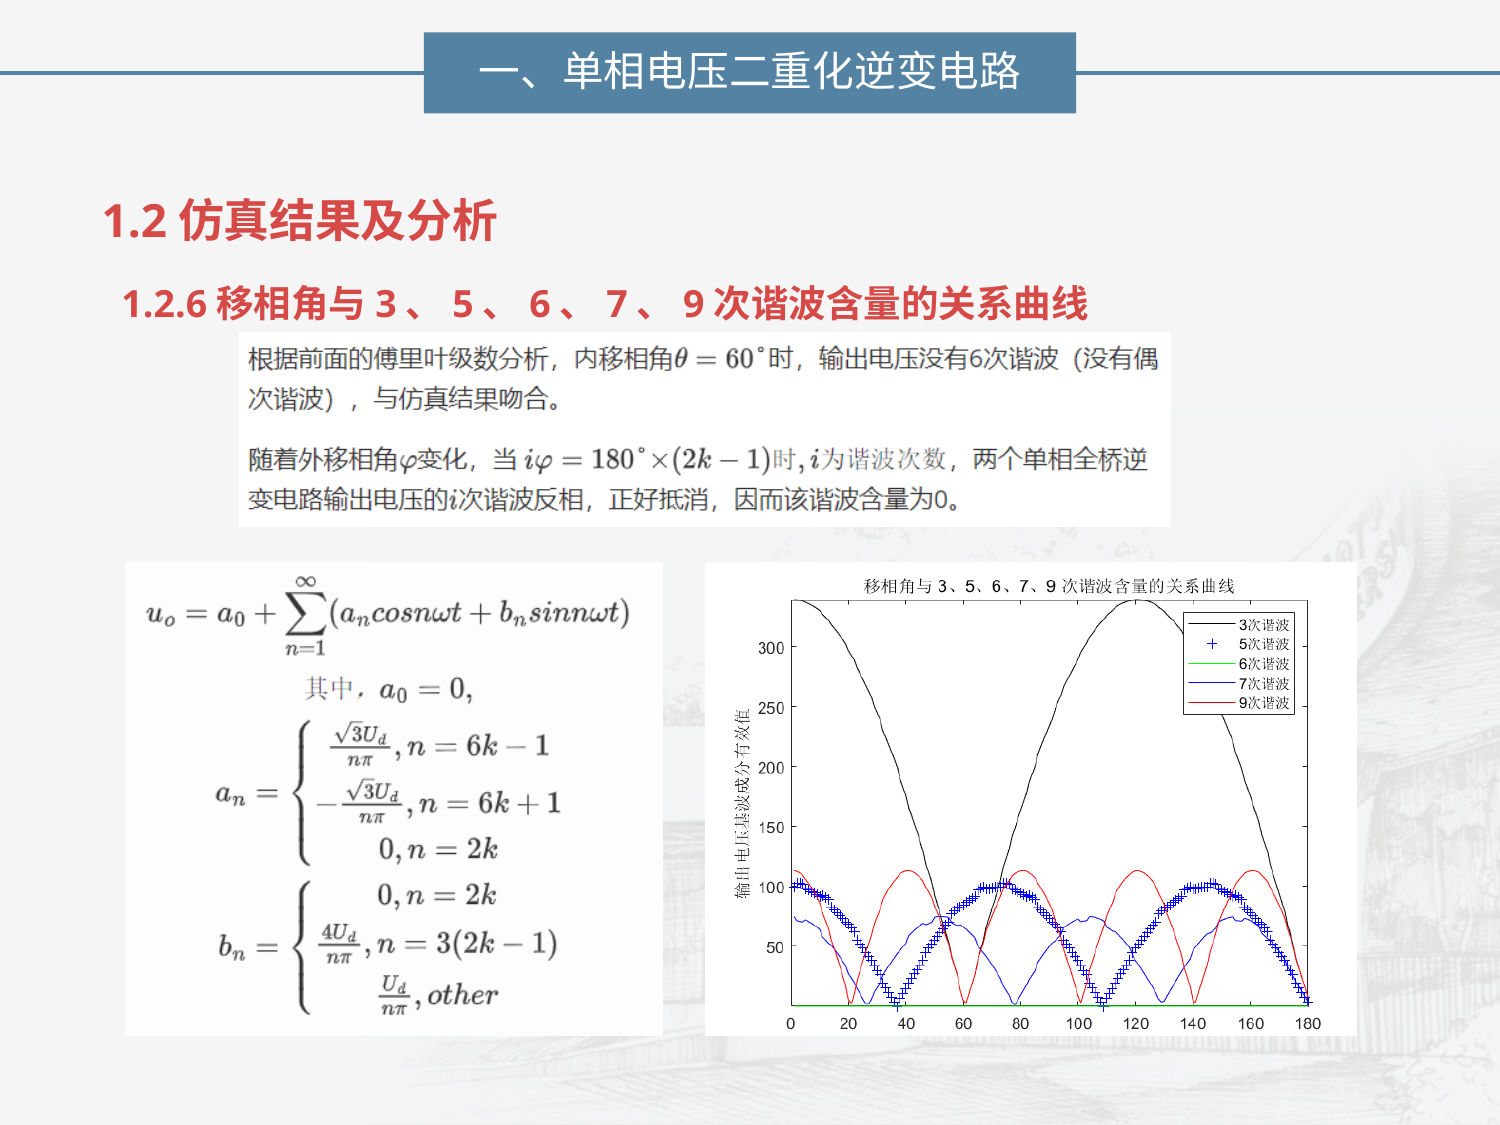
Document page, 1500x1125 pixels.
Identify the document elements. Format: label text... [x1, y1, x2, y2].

picture [125, 562, 663, 1036]
picture [239, 332, 1171, 527]
text_box 1.2.6移相角与3、5、6、7、9次谐波含量的关系曲线 [106, 272, 1104, 332]
text_box 1.2仿真结果及分析 [86, 184, 514, 254]
text_box 一、单相电压二重化逆变电路 [423, 32, 1077, 114]
picture [704, 562, 1358, 1036]
